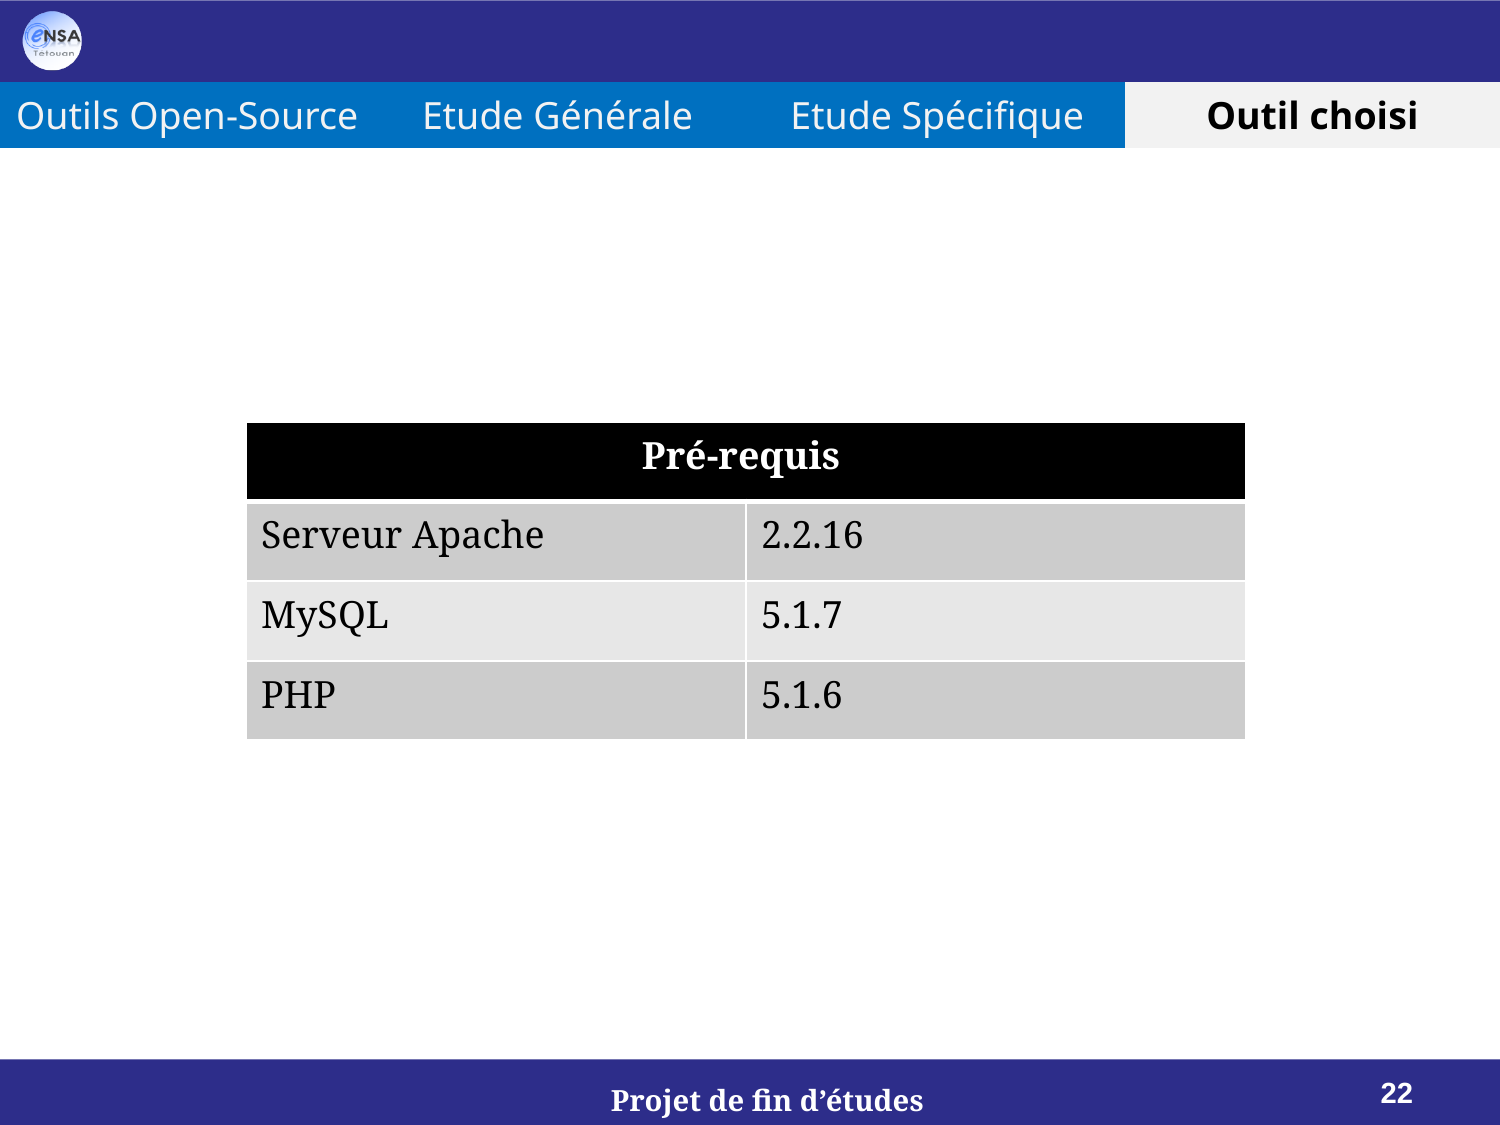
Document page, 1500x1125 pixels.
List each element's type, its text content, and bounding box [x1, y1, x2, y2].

table_header Etude Spécifique [750, 82, 1125, 148]
table_header Outils Open-Source [0, 82, 375, 148]
text_box Projet de fin d’études [560, 1074, 975, 1125]
text_box [0, 0, 1500, 82]
slide_number 22 [1101, 1066, 1429, 1125]
table_header Outil choisi [1125, 82, 1500, 148]
table_cell PHP [247, 662, 745, 739]
table_header Etude Générale [375, 82, 750, 148]
table_cell 2.2.16 [747, 504, 1245, 580]
table_cell Serveur Apache [247, 504, 745, 580]
table_cell 5.1.6 [747, 662, 1245, 739]
table_cell 5.1.7 [747, 582, 1245, 660]
picture [22, 10, 83, 71]
table_header Pré-requis [247, 423, 1245, 499]
table_cell MySQL [247, 582, 745, 660]
text_box [0, 1059, 1500, 1125]
